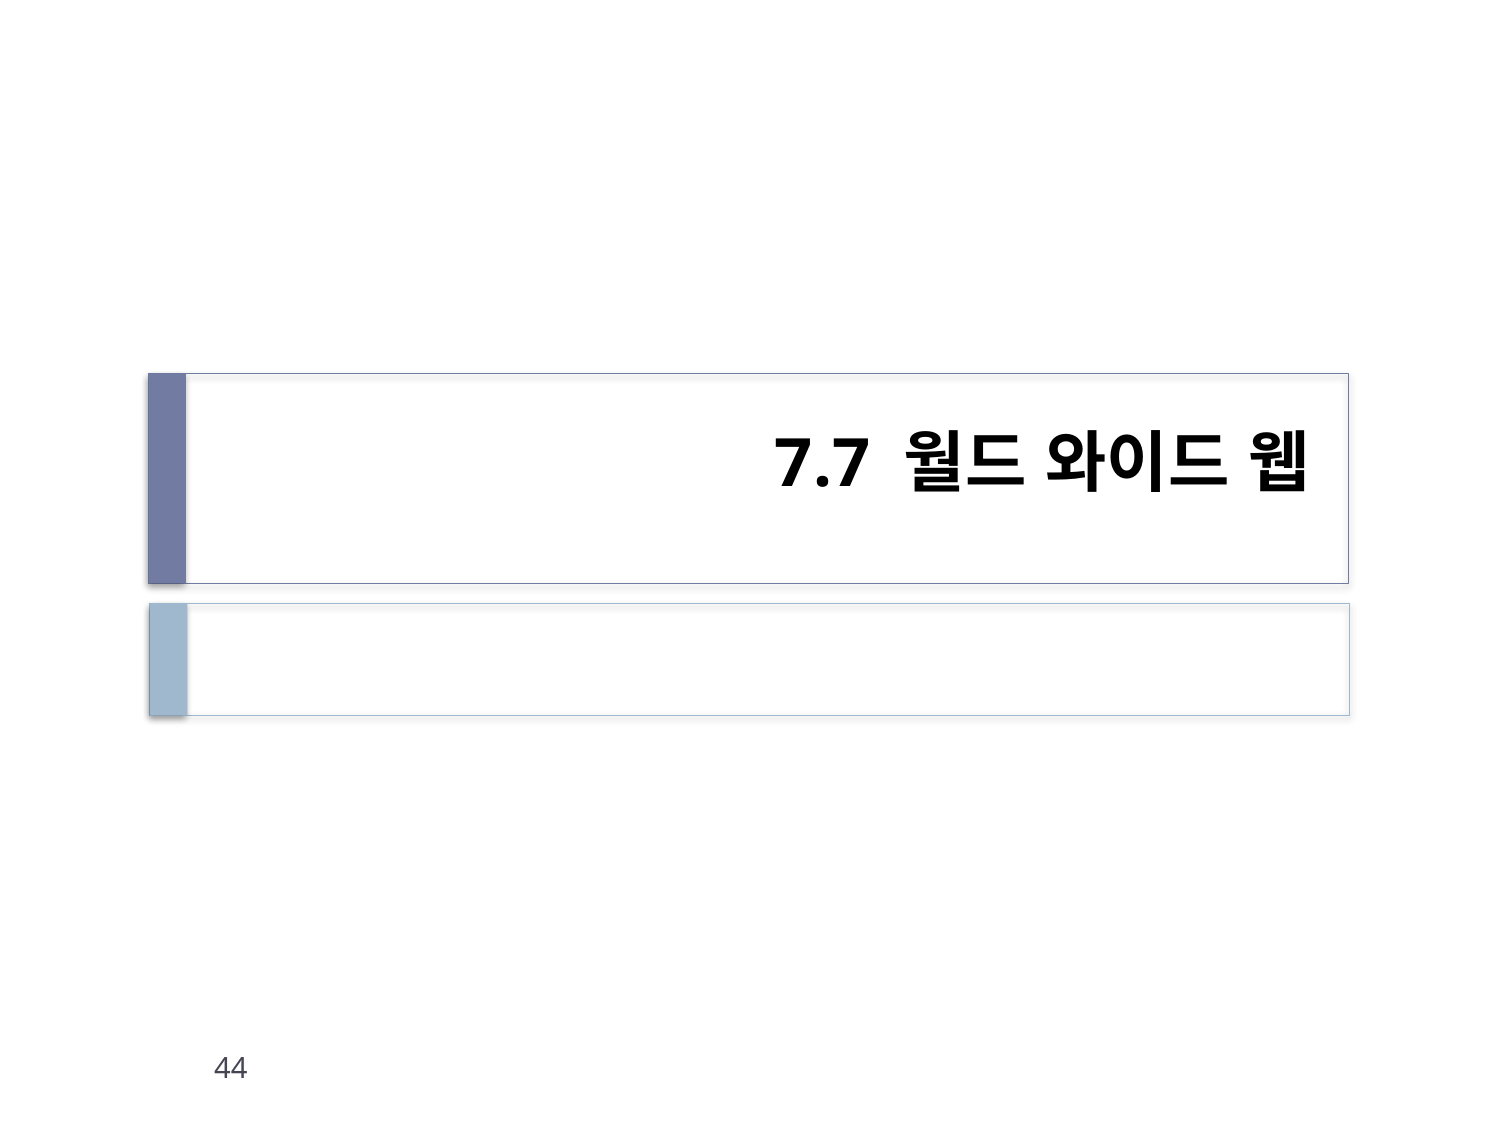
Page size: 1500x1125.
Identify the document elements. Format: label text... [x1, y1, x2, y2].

title 7.7 월드 와이드 웹 [200, 412, 1325, 576]
slide_number 44 [199, 1042, 400, 1103]
